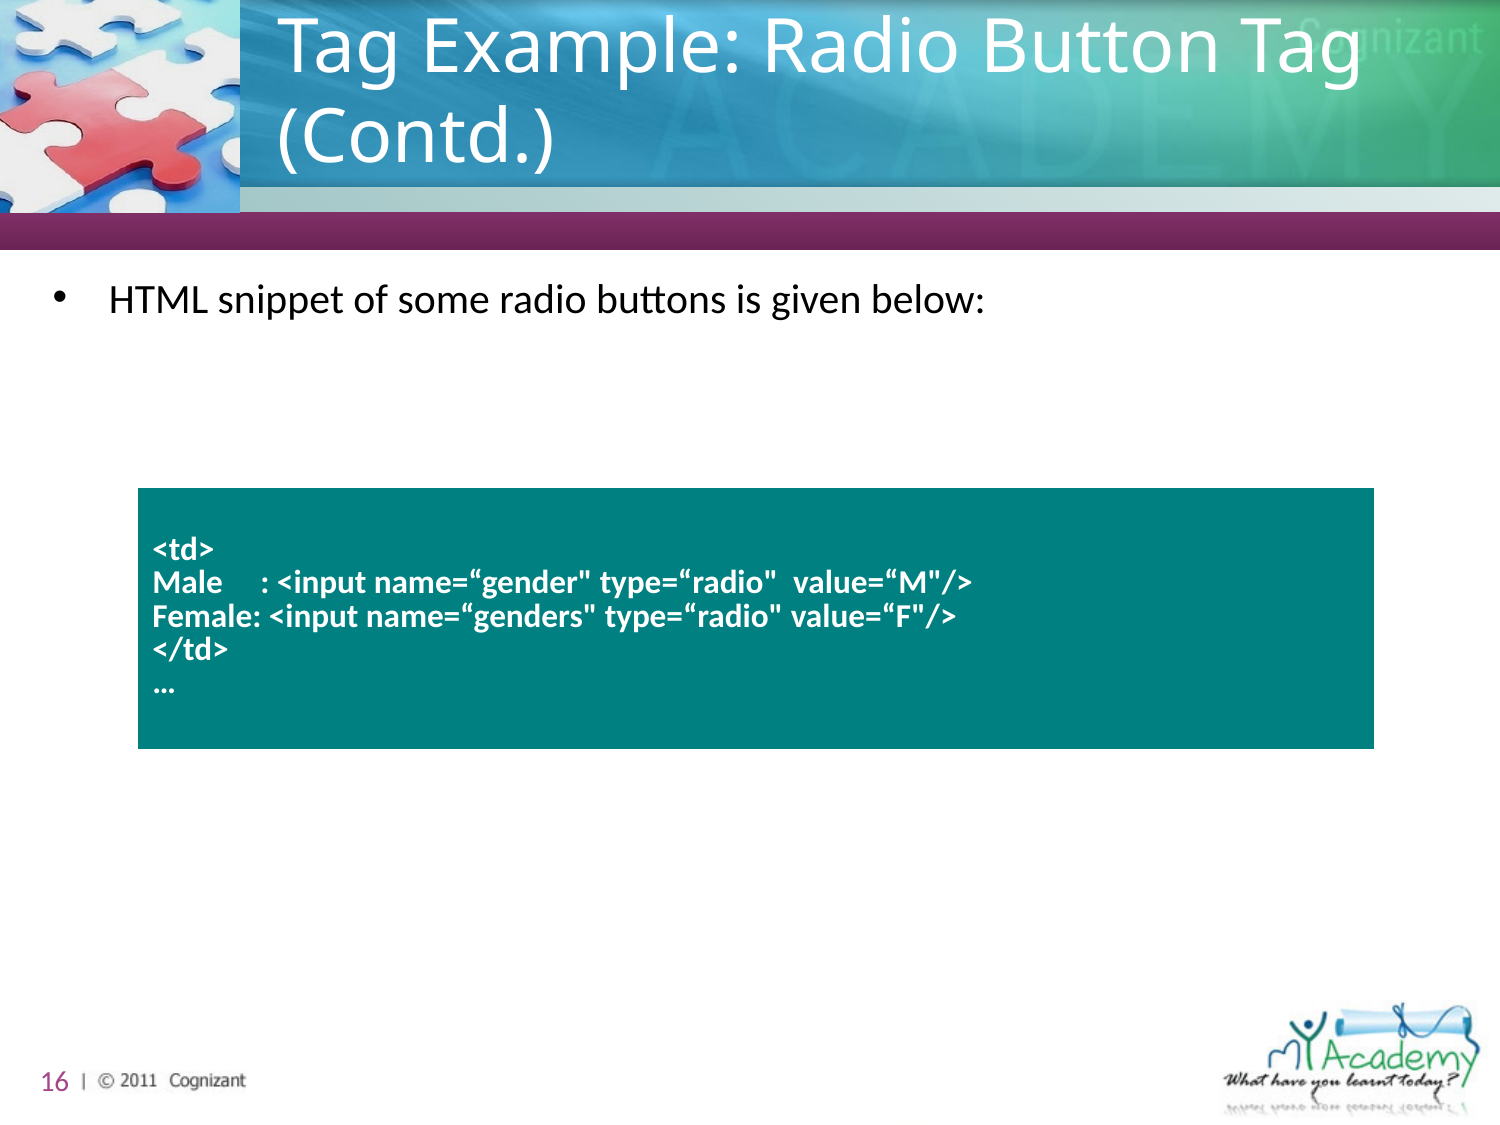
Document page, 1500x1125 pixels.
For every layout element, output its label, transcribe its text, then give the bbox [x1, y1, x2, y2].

slide_number 16 [24, 1054, 100, 1100]
title Tag Example: Radio Button Tag (Contd.) [262, 0, 1500, 175]
picture [0, 250, 1500, 1125]
table_header <td> Male : <input name=“gender" type=“radio" value=“M"/> Female: <input name=“genders" type=“radio" value=“F"/> </td> … [138, 488, 1374, 749]
list HTML snippet of some radio buttons is given below: [37, 263, 1463, 1076]
picture [0, 0, 1500, 213]
